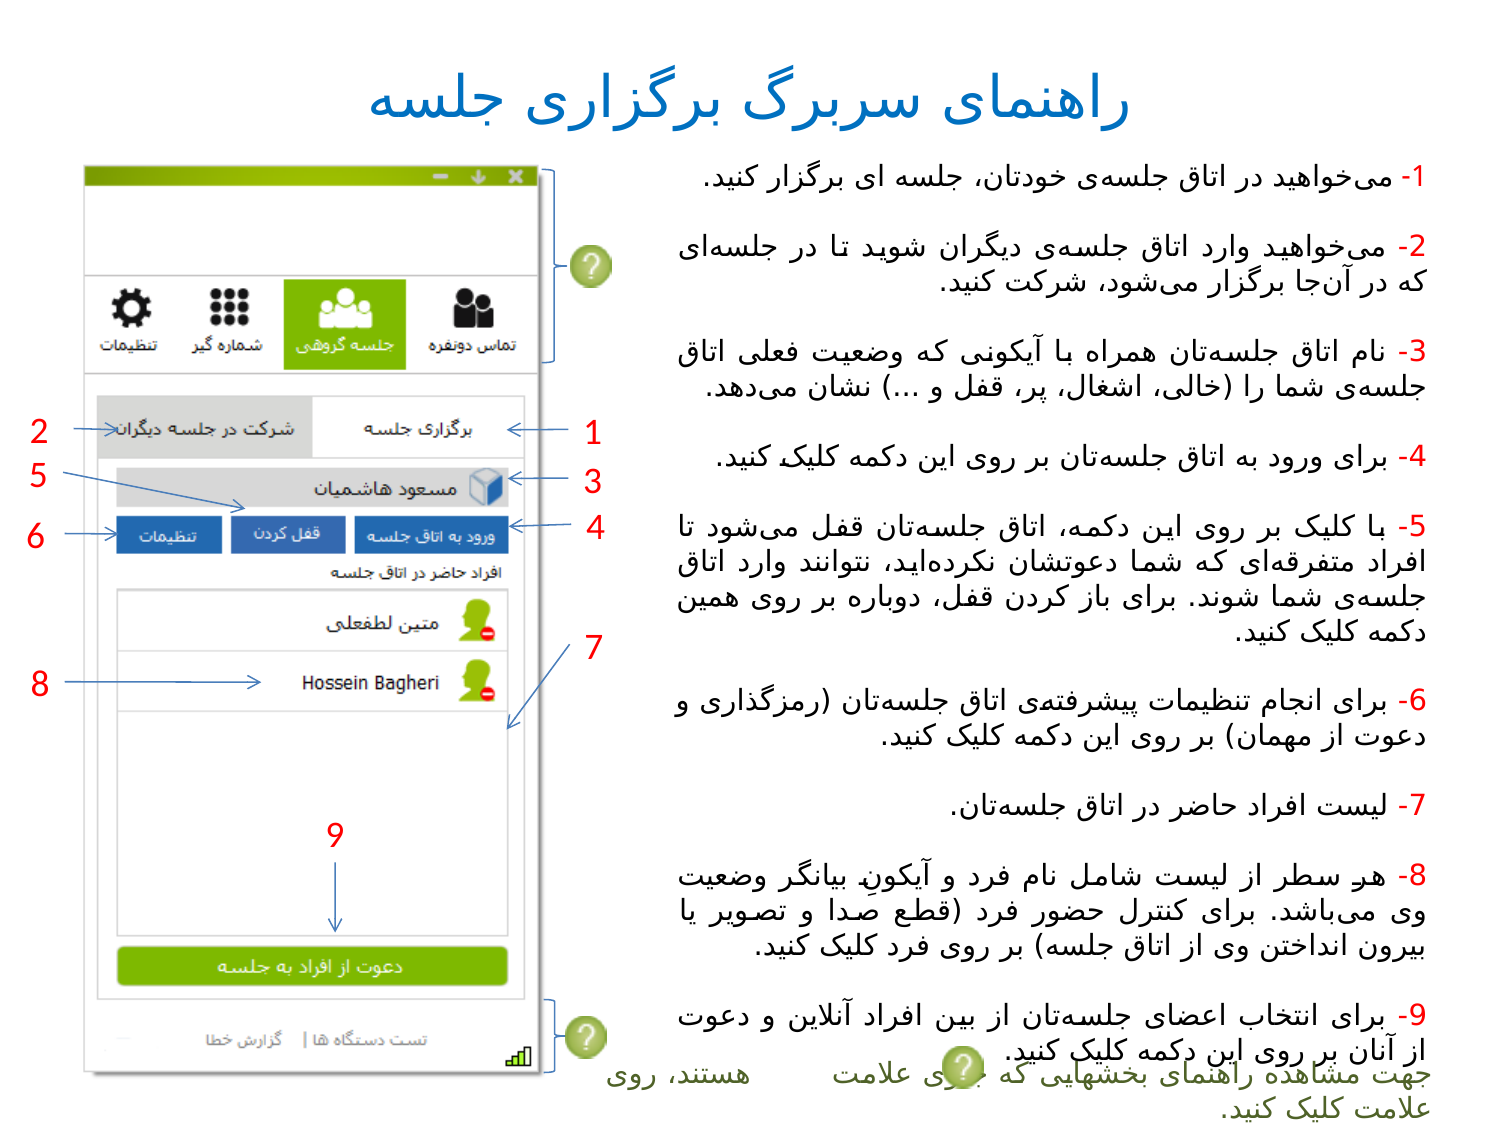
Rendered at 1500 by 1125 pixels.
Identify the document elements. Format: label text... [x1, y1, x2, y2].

picture [941, 1046, 985, 1089]
text_box 5 [14, 459, 64, 503]
text_box 3 [568, 460, 628, 508]
text_box 1- می‌خواهید در اتاق جلسه‌ی خودتان، جلسه ای برگزار کنید. 2- می‌خواهید وارد اتاق جلسه‌ی دیگران شوید تا در جلسه‌ای که در آن‌جا برگزار می‌شود، شرکت کنید. 3- نام اتاق جلسه‌تان همراه با آیکونی که وضعیت فعلی اتاق جلسه‌ی شما را (خالی، اشغال، پر، قفل و ...) نشان می‌دهد. 4- برای ورود به اتاق جلسه‌تان بر روی این دکمه کلیک کنید. 5- با کلیک بر روی این دکمه، اتاق جلسه‌تان قفل می‌شود تا افراد متفرقه‌ای که شما دعوتشان نکرده‌اید، نتوانند وارد اتاق جلسه‌ی شما شوند. برای باز کردن قفل، دوباره بر روی همین دکمه کلیک کنید. 6- برای انجام تنظیمات پیشرفته‌ی اتاق جلسه‌تان (رمزگذاری و دعوت از مهمان) بر روی این دکمه کلیک کنید. 7- لیست افراد حاضر در اتاق جلسه‌تان. 8- هر سطر از لیست شامل نام فرد و آیکونِ بیانگر وضعیت وی می‌باشد. برای کنترل حضور فرد (قطع صدا و تصویر یا بیرون انداختن وی از اتاق جلسه) بر روی فرد کلیک کنید. 9- برای انتخاب اعضای جلسه‌تان از بین افراد آنلاین و دعوت از آنان بر روی این دکمه کلیک کنید. [660, 149, 1442, 1046]
text_box جهت مشاهده راهنمای بخشهایی که جلوی علامت هستند، روی علامت کلیک کنید. [590, 1046, 1448, 1125]
picture [73, 156, 555, 1086]
text_box 6 [11, 503, 65, 564]
text_box 4 [571, 508, 620, 555]
picture [569, 245, 612, 288]
text_box 1 [568, 399, 628, 460]
text_box 8 [15, 651, 65, 712]
picture [564, 1016, 608, 1059]
title راهنمای سربرگ برگزاری جلسه [75, 0, 1425, 188]
text_box 2 [14, 398, 68, 459]
text_box 7 [569, 614, 619, 675]
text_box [506, 644, 569, 730]
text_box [64, 472, 246, 509]
